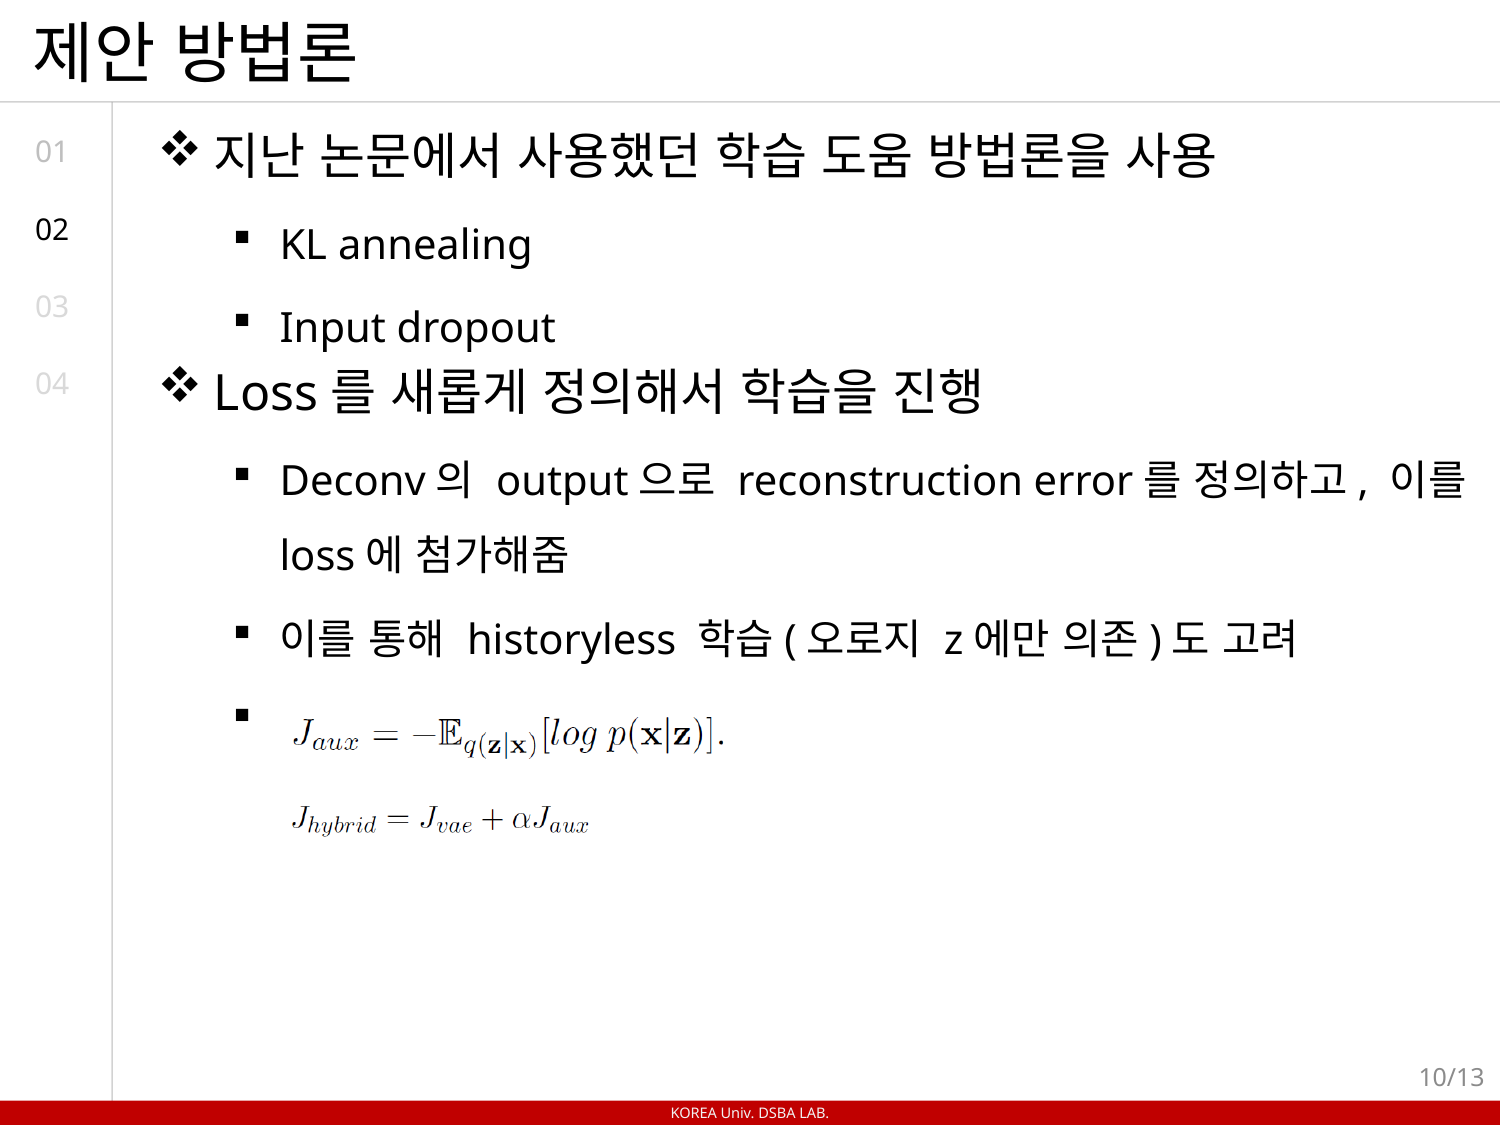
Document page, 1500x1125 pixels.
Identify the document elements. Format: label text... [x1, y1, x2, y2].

list 01 [20, 125, 100, 177]
list 지난 논문에서 사용했던 학습 도움 방법론을 사용 KL annealing Input dropout Loss를 새롭게 정의해서 학습을 진행 Deconv의 output으로 reconstruction error를 정의하고, 이를 loss에 첨가해줌 이를 통해 historyless 학습(오로지 z에만 의존)도 고려 [142, 116, 1483, 1089]
slide_number 10/13 [1149, 1048, 1500, 1109]
list 03 [20, 280, 100, 332]
list 04 [20, 357, 100, 409]
picture [282, 786, 597, 846]
title 제안 방법론 [17, 11, 1483, 90]
picture [277, 692, 735, 775]
list 02 [20, 202, 100, 254]
